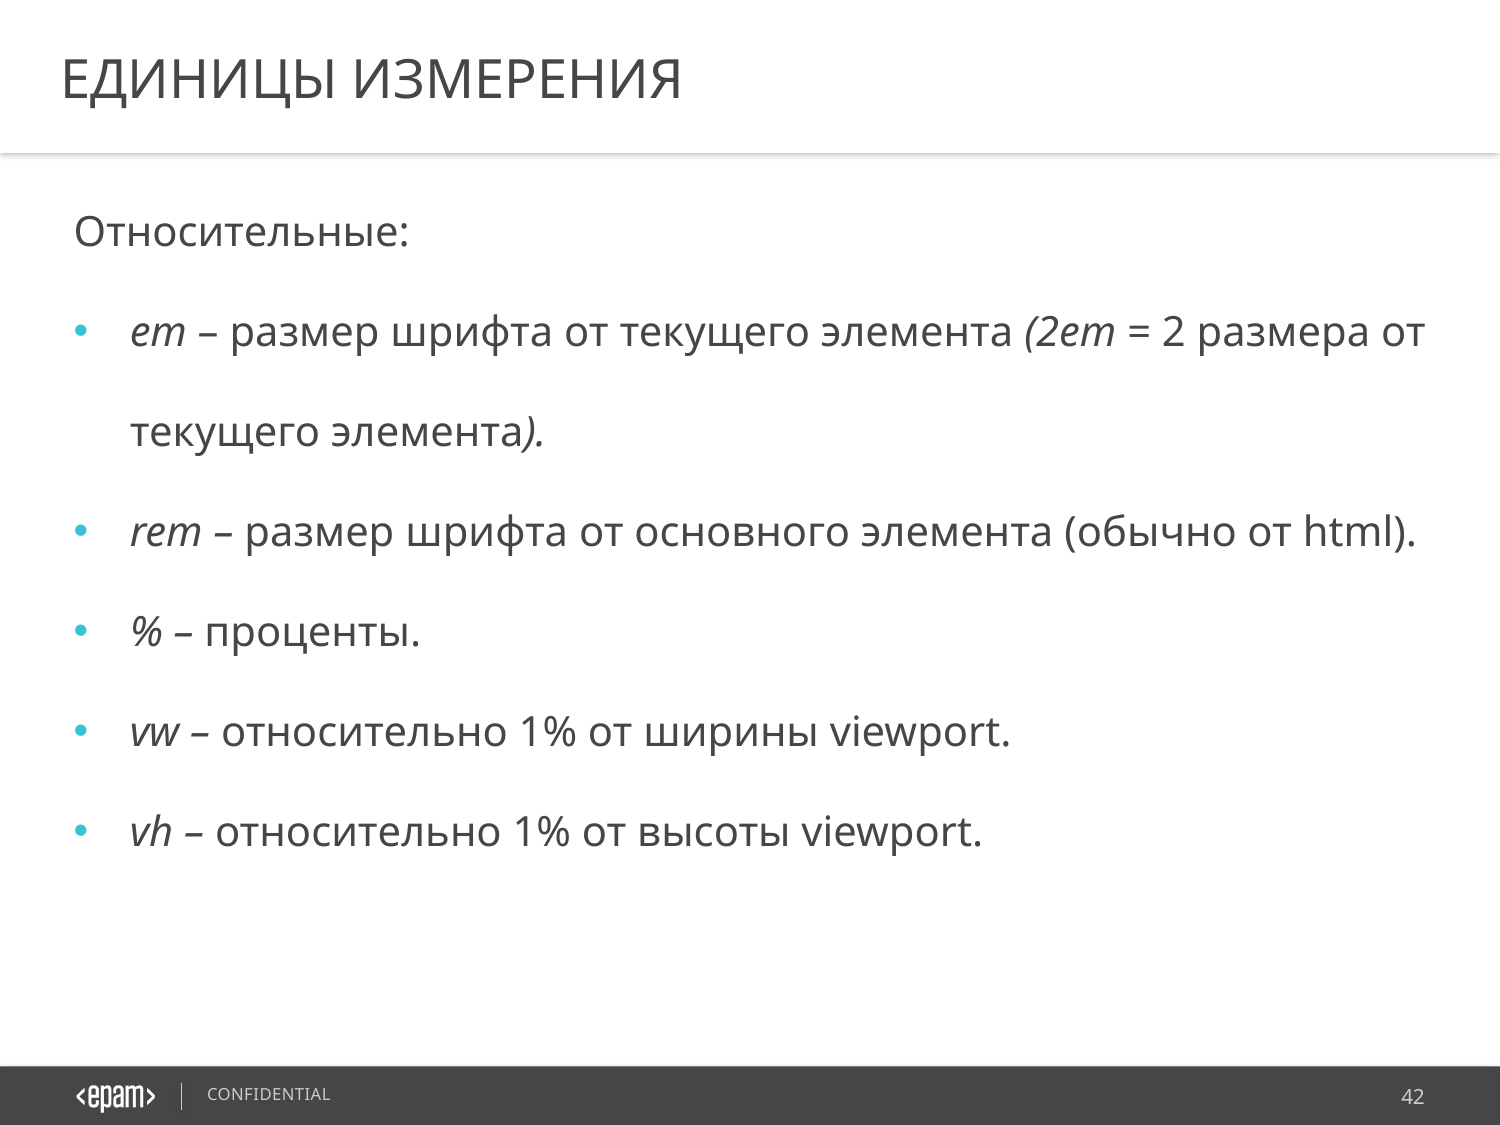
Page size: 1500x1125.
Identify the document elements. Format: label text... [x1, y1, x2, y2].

list ЕДИНИЦЫ ИЗМЕРЕНИЯ [0, 0, 1500, 153]
picture [76, 1085, 155, 1113]
list Относительные: em – размер шрифта от текущего элемента (2em = 2 размера от текущего элемента). rem – размер шрифта от основного элемента (обычно от html). % – проценты. vw – относительно 1% от ширины viewport. vh – относительно 1% от высоты viewport. [58, 187, 1442, 1033]
